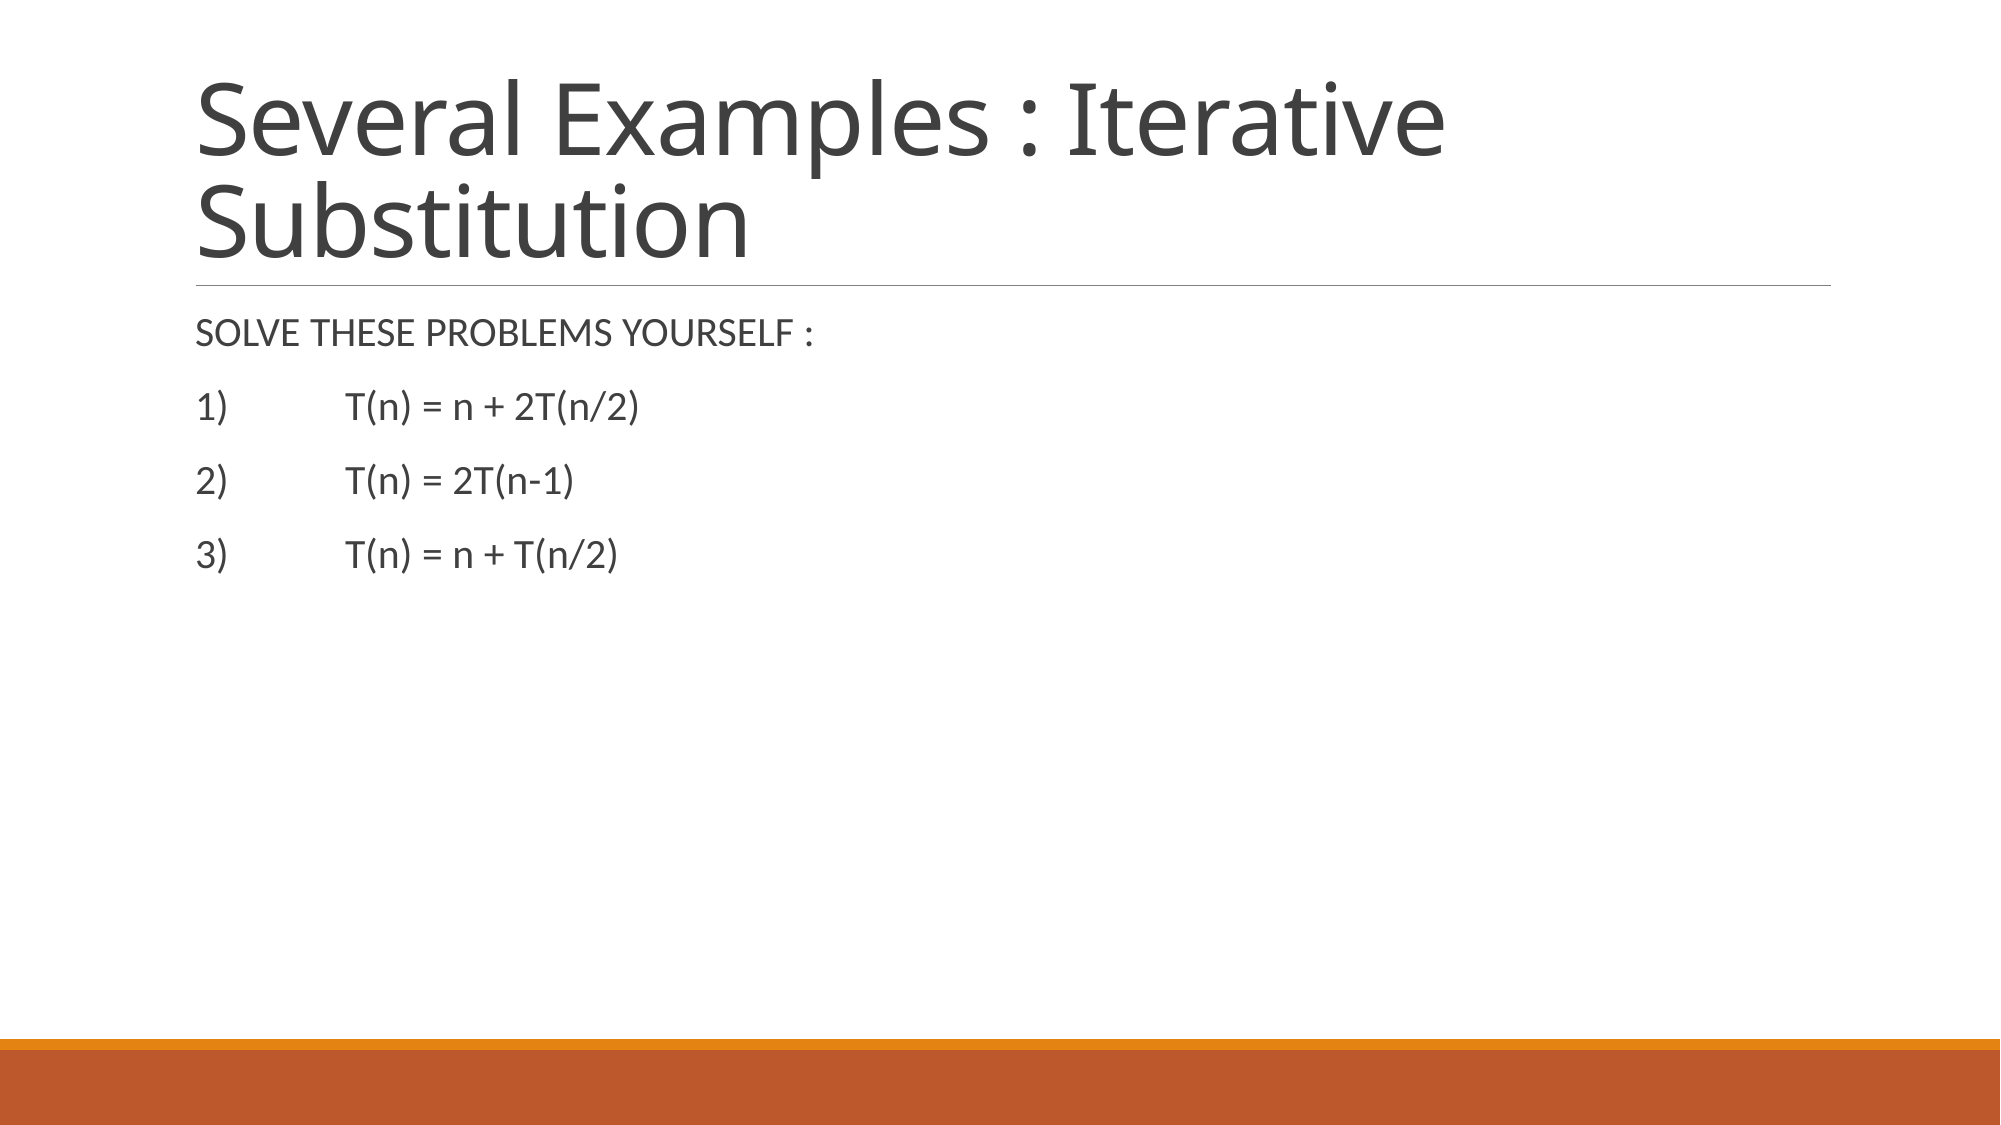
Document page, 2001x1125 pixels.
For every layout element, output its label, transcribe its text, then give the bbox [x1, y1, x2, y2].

list SOLVE THESE PROBLEMS YOURSELF : 1) T(n) = n + 2T(n/2) 2) T(n) = 2T(n-1) 3) T(n) = n + T(n/2) [180, 302, 1830, 963]
title Several Examples : Iterative Substitution [180, 47, 1830, 285]
